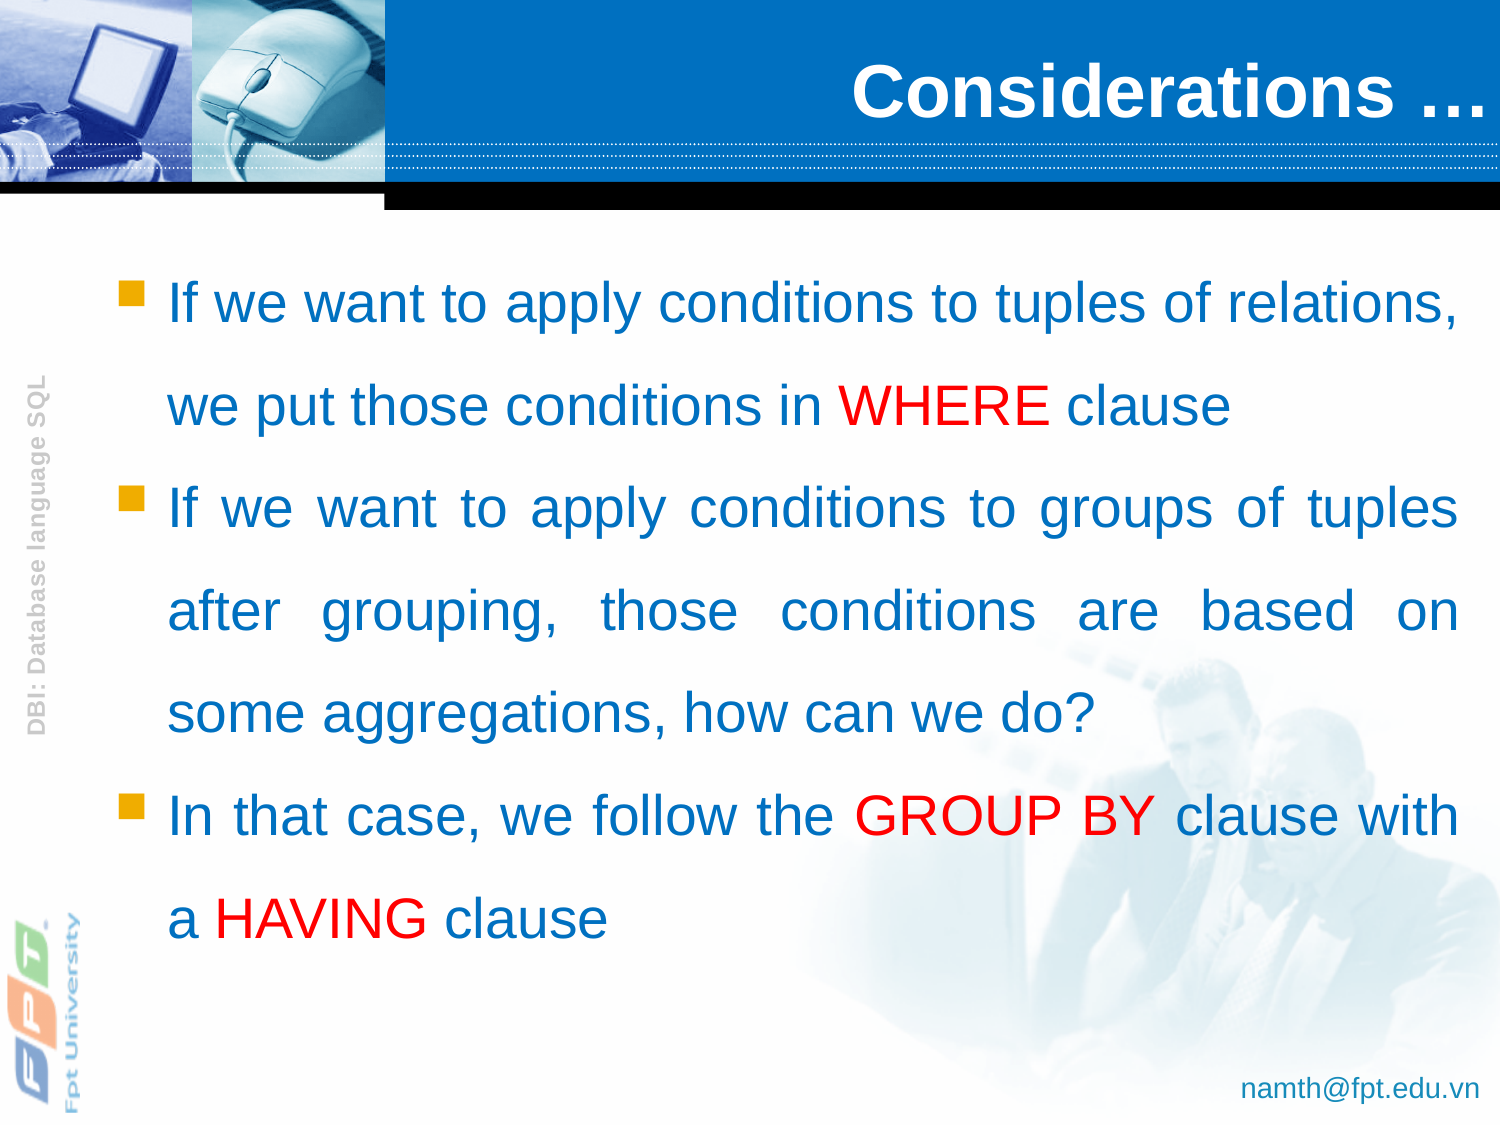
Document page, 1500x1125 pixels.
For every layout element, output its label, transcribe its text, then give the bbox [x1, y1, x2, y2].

picture [0, 0, 385, 181]
list If we want to apply conditions to tuples of relations, we put those conditions in WHERE clause If we want to apply conditions to groups of tuples after grouping, those conditions are based on some aggregations, how can we do? In that case, we follow the GROUP BY clause with a HAVING clause [87, 216, 1475, 1050]
title Considerations … [387, 0, 1500, 175]
picture [0, 194, 1500, 1125]
